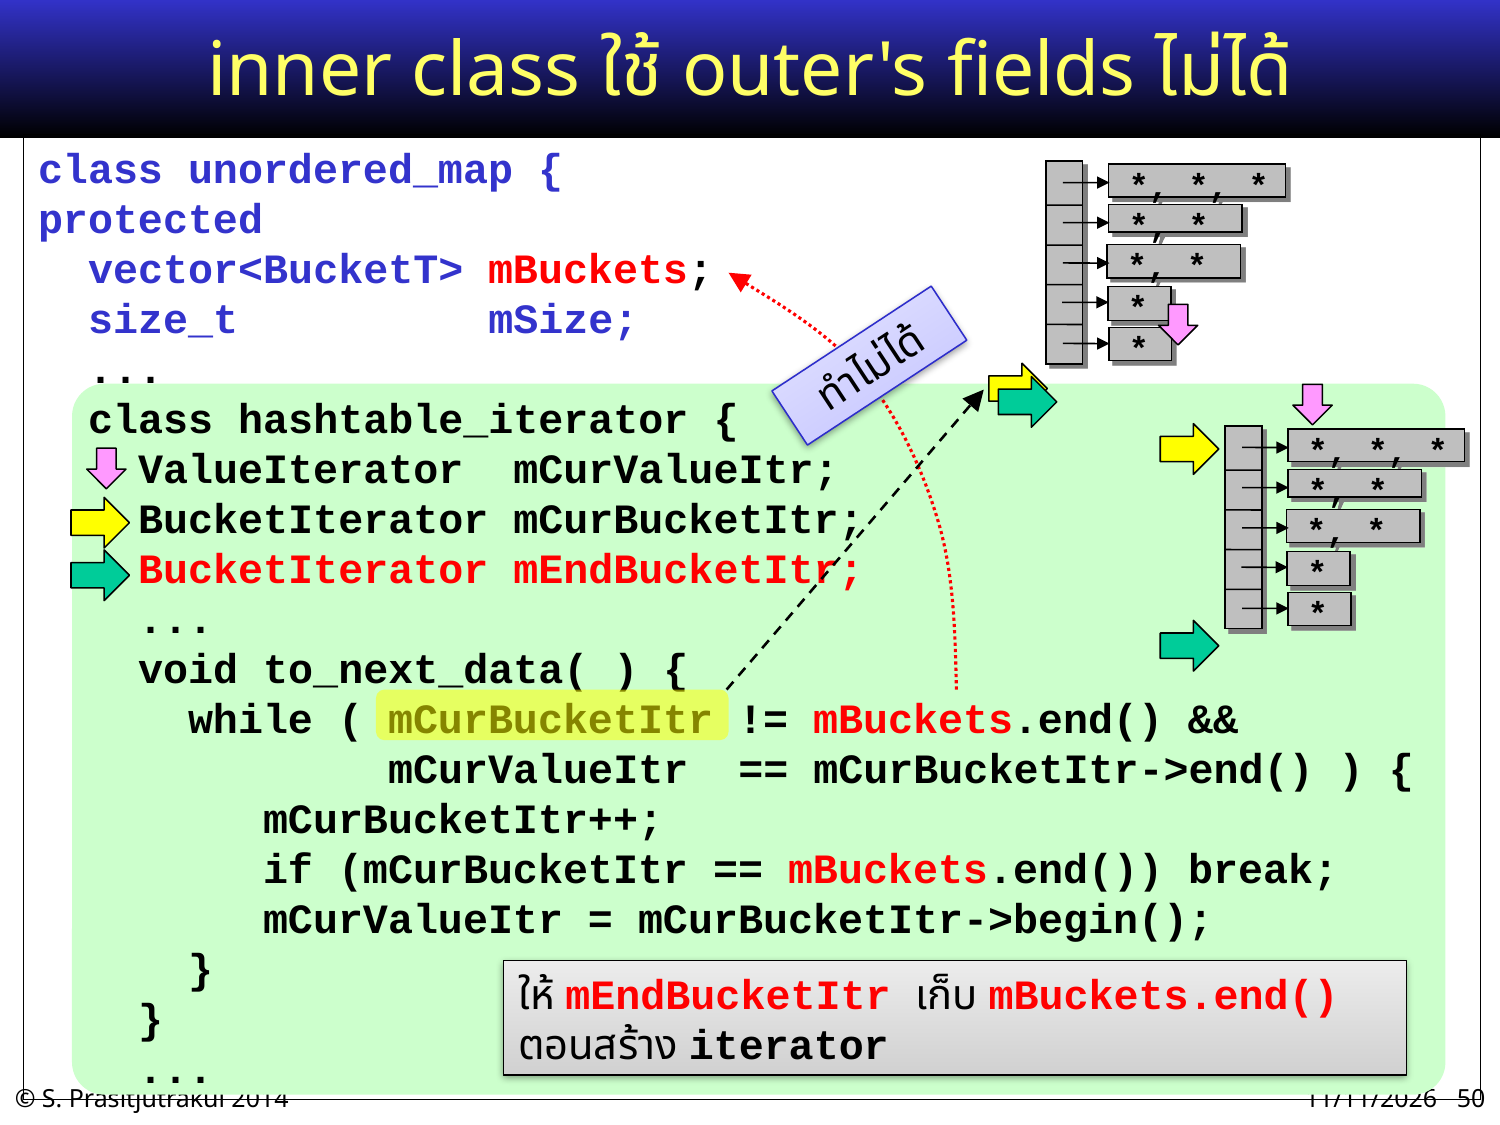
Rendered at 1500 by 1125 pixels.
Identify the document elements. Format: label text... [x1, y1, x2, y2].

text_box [988, 160, 1286, 415]
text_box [728, 272, 966, 387]
text_box ให้ mEndBucketItr เก็บ mBuckets.end() ตอนสร้าง iterator [503, 960, 1407, 1076]
text_box class unordered_map { protected vector<BucketT> mBuckets; size_t mSize; ... class hashtable_iterator { ValueIterator mCurValueItr; BucketIterator mCurBucketItr; BucketIterator mEndBucketItr; ... void to_next_data( ) { while ( mCurBucketItr != mBuckets.end() && mCurValueItr == mCurBucketItr->end() ) { mCurBucketItr++; if (mCurBucketItr == mBuckets.end()) break; mCurValueItr = mCurBucketItr->begin(); } } ... [23, 134, 1481, 1100]
text_box [70, 557, 130, 601]
title inner class ใช้ outer's fields ไม่ได้ [50, 2, 1450, 129]
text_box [375, 389, 984, 741]
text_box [1159, 383, 1465, 672]
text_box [70, 447, 130, 549]
